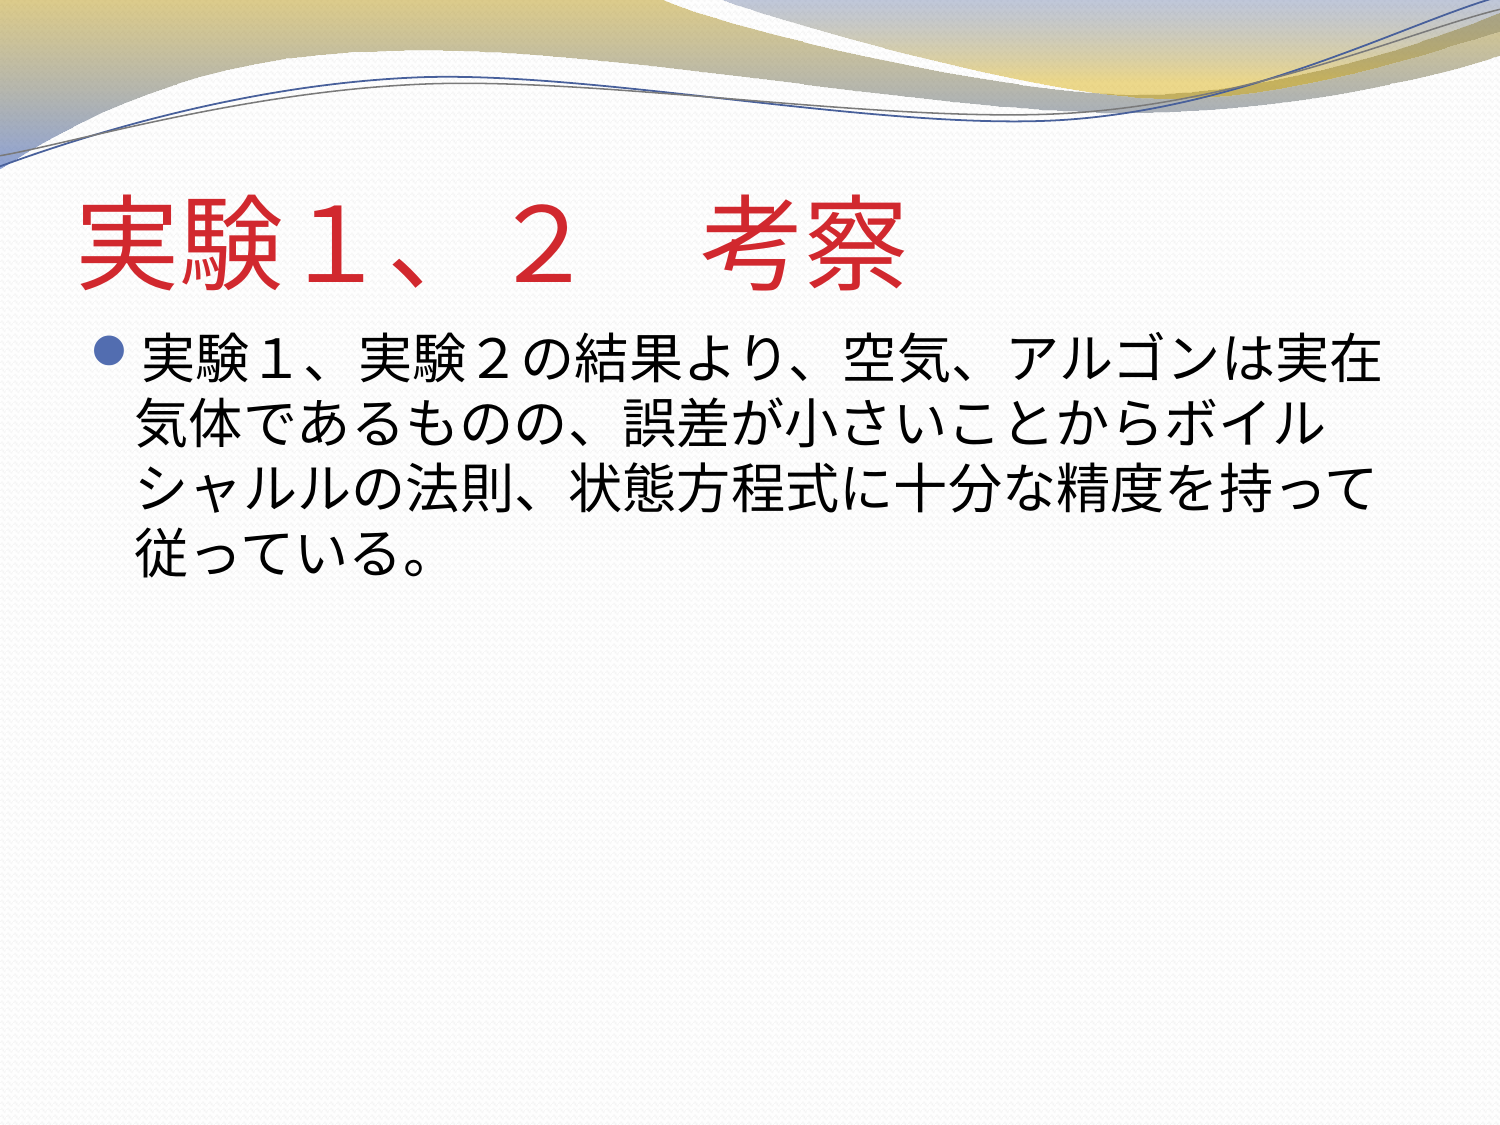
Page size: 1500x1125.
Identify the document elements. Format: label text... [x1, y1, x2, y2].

title 実験１、２ 考察 [75, 115, 1425, 303]
list 実験１、実験２の結果より、空気、アルゴンは実在気体であるものの、誤差が小さいことからボイルシャルルの法則、状態方程式に十分な精度を持って従っている。 [75, 317, 1425, 1038]
